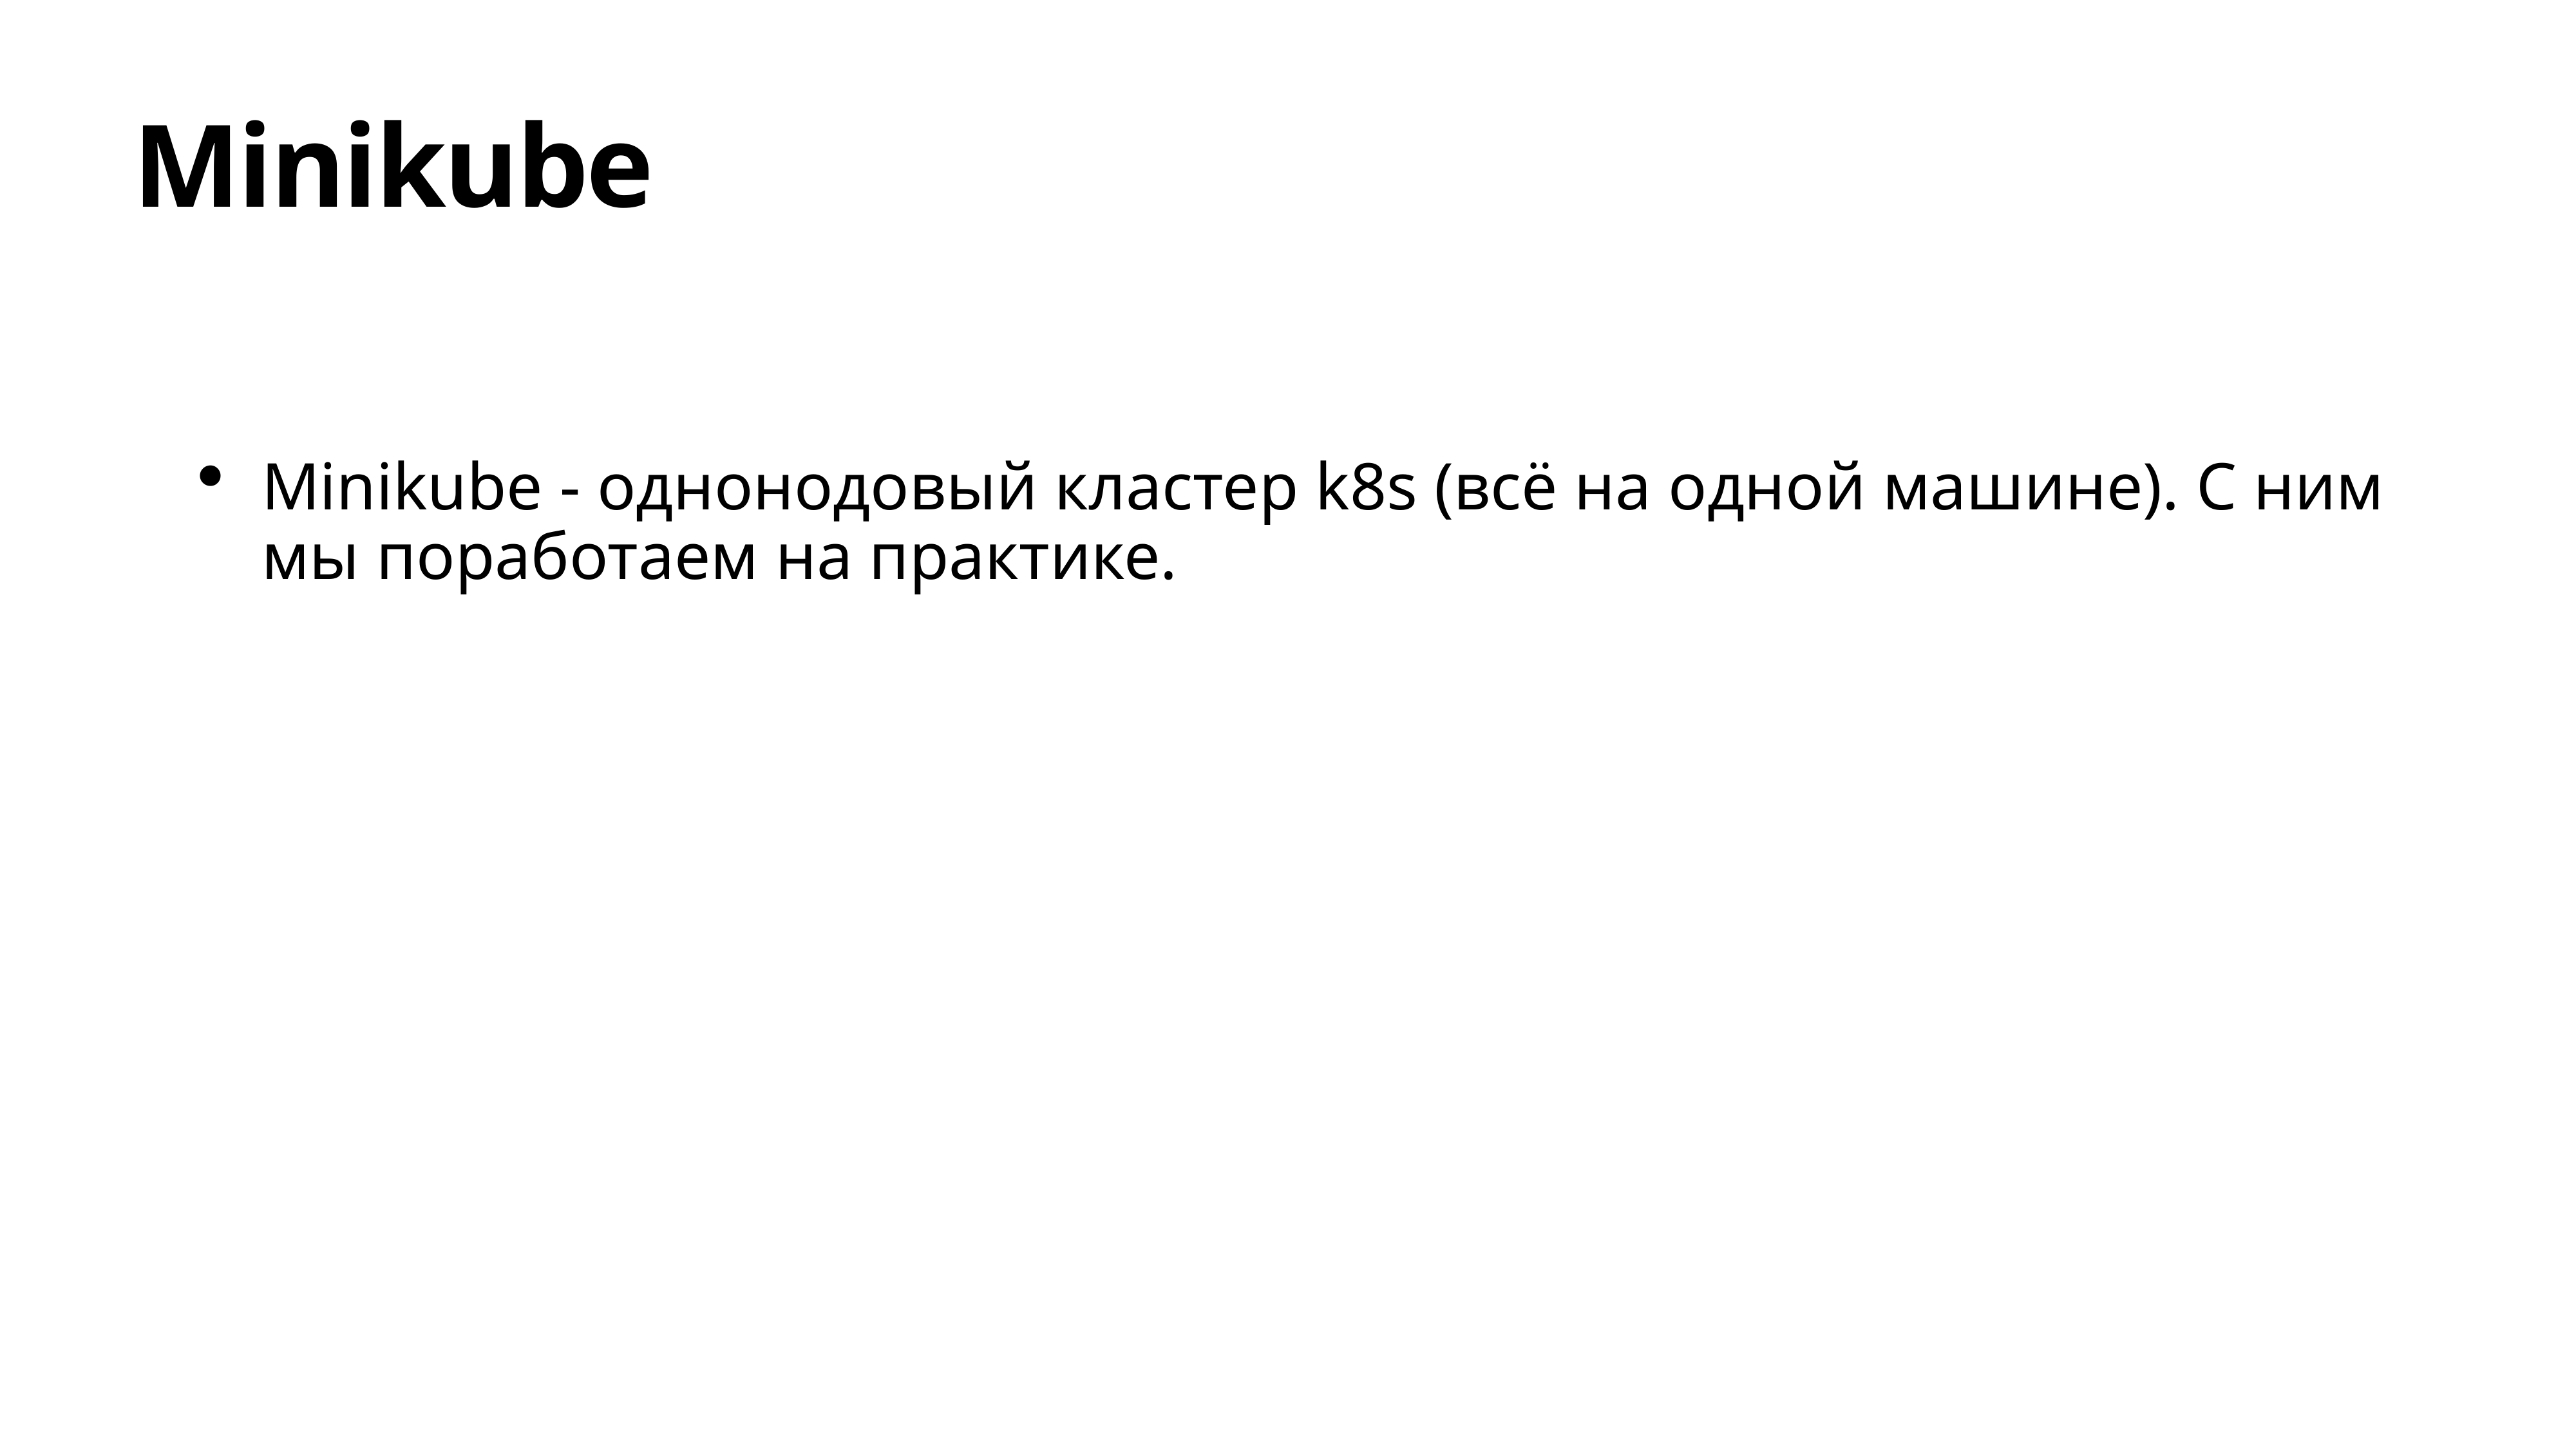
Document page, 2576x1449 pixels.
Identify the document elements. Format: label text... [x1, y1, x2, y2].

list Minikube - однонодовый кластер k8s (всё на одной машине). С ним мы поработаем на практике. [127, 448, 2449, 1321]
title Minikube [127, 113, 2449, 266]
